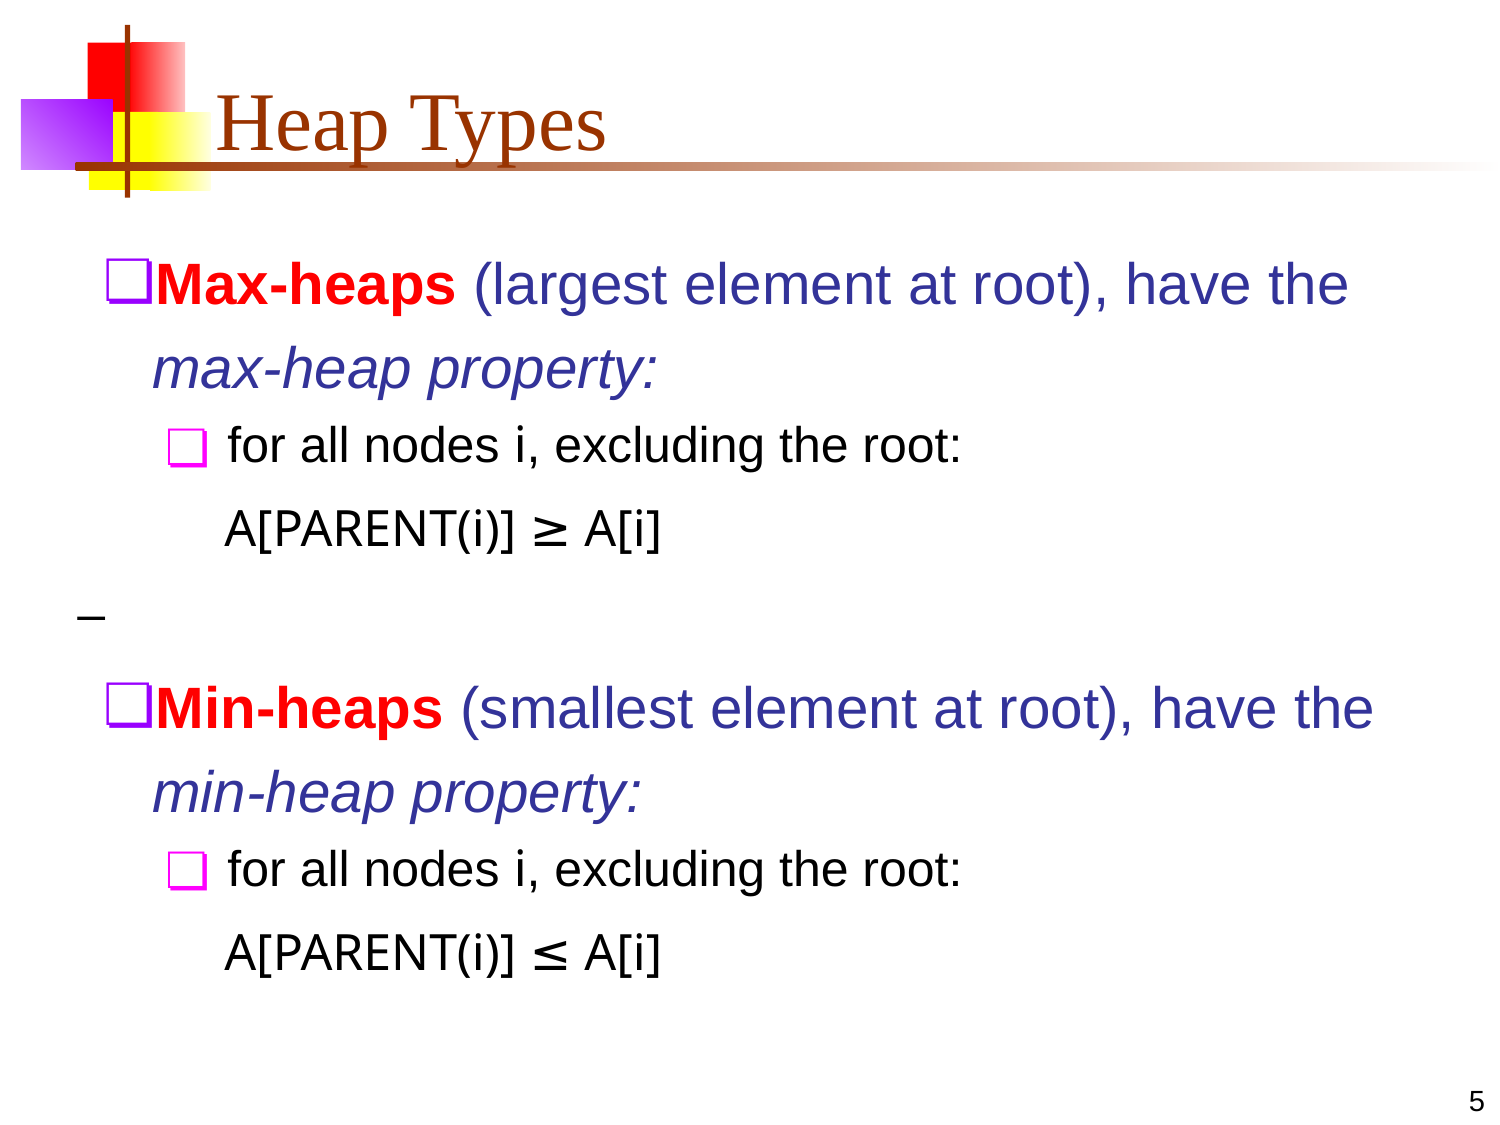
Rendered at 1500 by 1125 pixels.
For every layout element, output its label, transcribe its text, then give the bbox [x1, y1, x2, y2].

title Heap Types [200, 37, 1479, 175]
list Max-heaps (largest element at root), have the max-heap property: for all nodes i, excluding the root: A[PARENT(i)] ≥ A[i] – Min-heaps (smallest element at root), have the min-heap property: for all nodes i, excluding the root: A[PARENT(i)] ≤ A[i] [62, 224, 1469, 1006]
slide_number 5 [1187, 1050, 1500, 1125]
